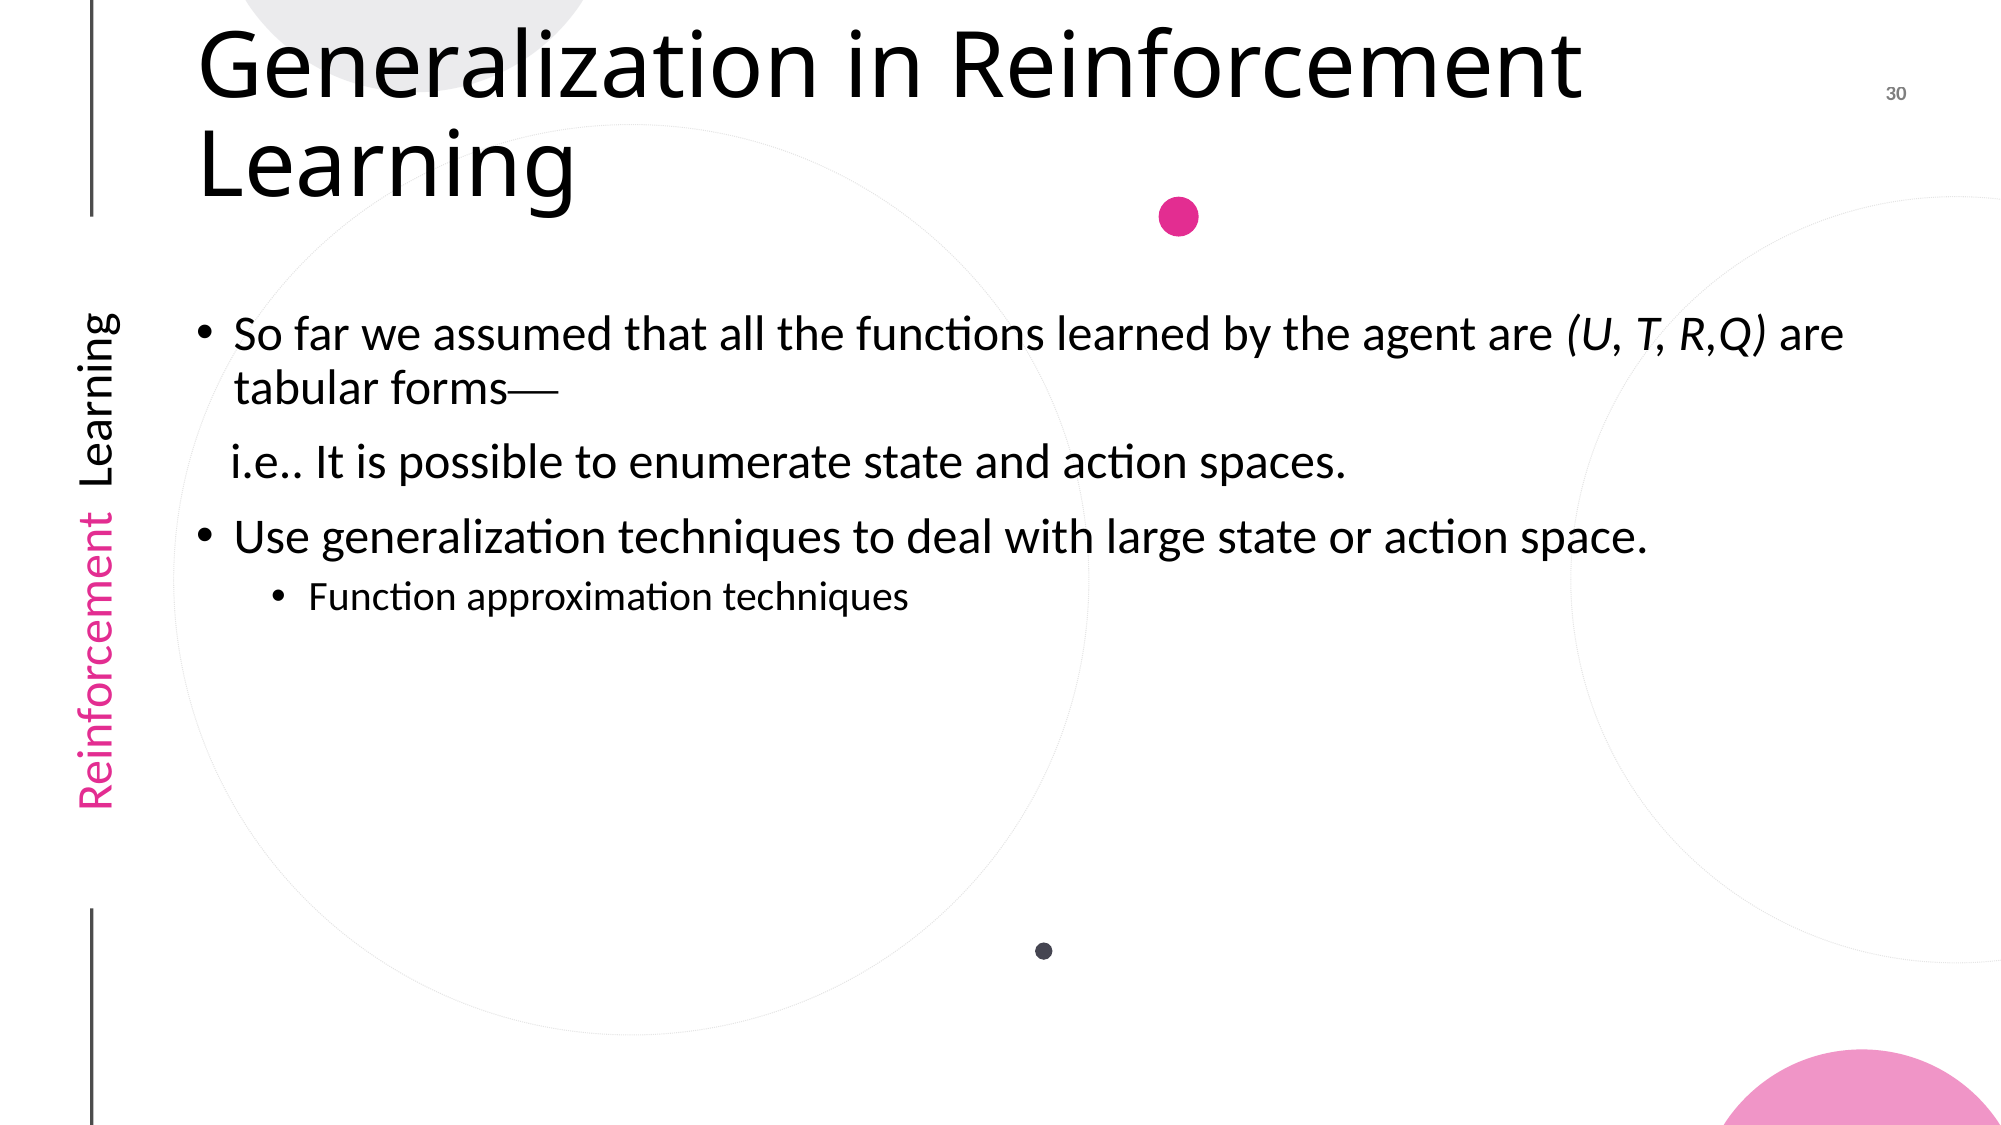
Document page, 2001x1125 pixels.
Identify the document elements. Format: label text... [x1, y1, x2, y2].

list So far we assumed that all the functions learned by the agent are (U, T, R,Q) are tabular forms— i.e.. It is possible to enumerate state and action spaces. Use generalization techniques to deal with large state or action space. Function approximation techniques [181, 299, 1863, 1014]
title Generalization in Reinforcement Learning [181, 59, 1863, 176]
